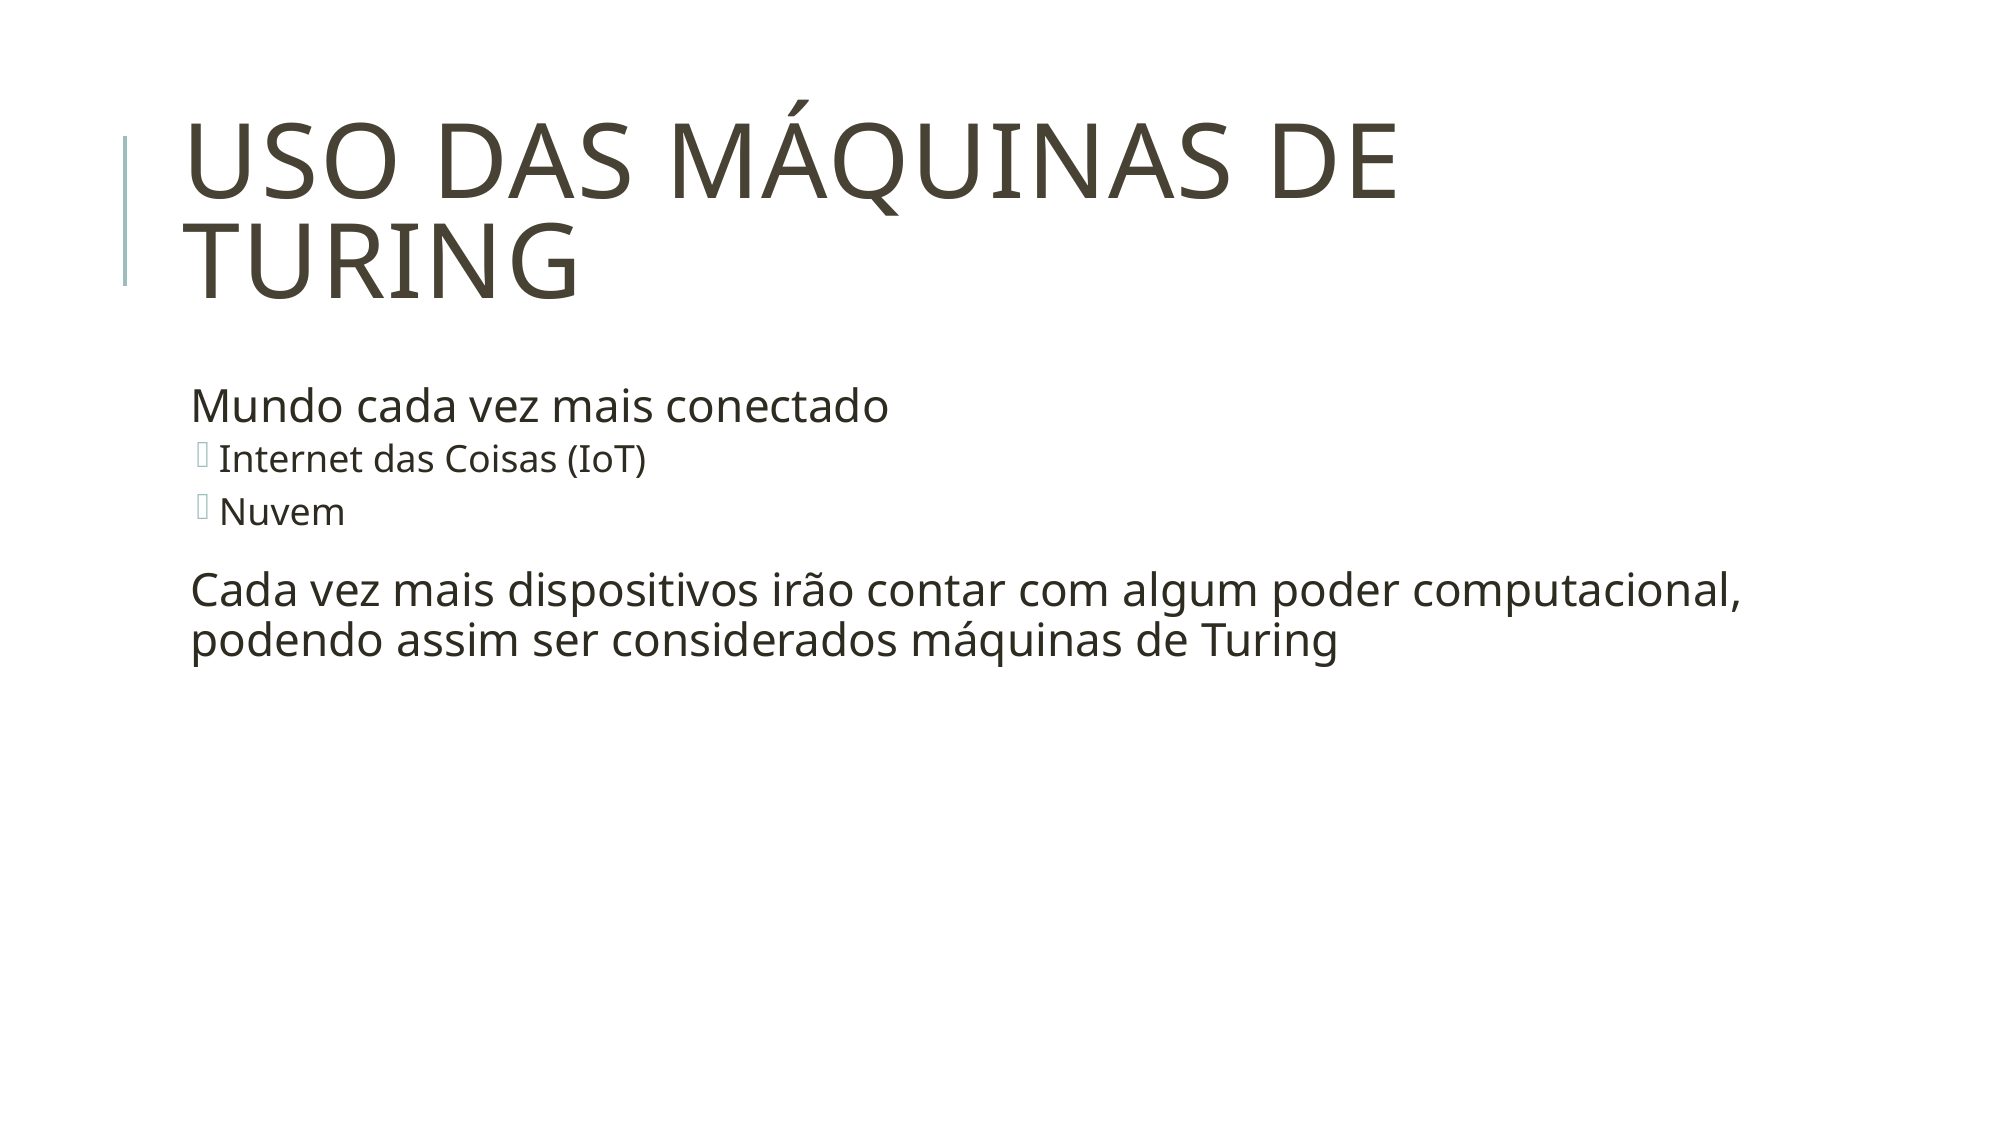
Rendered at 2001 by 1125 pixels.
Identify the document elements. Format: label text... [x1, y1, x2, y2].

title Uso das Máquinas de Turing [168, 96, 1763, 342]
list Mundo cada vez mais conectado Internet das Coisas (IoT) Nuvem Cada vez mais dispositivos irão contar com algum poder computacional, podendo assim ser considerados máquinas de Turing [168, 375, 1763, 1035]
